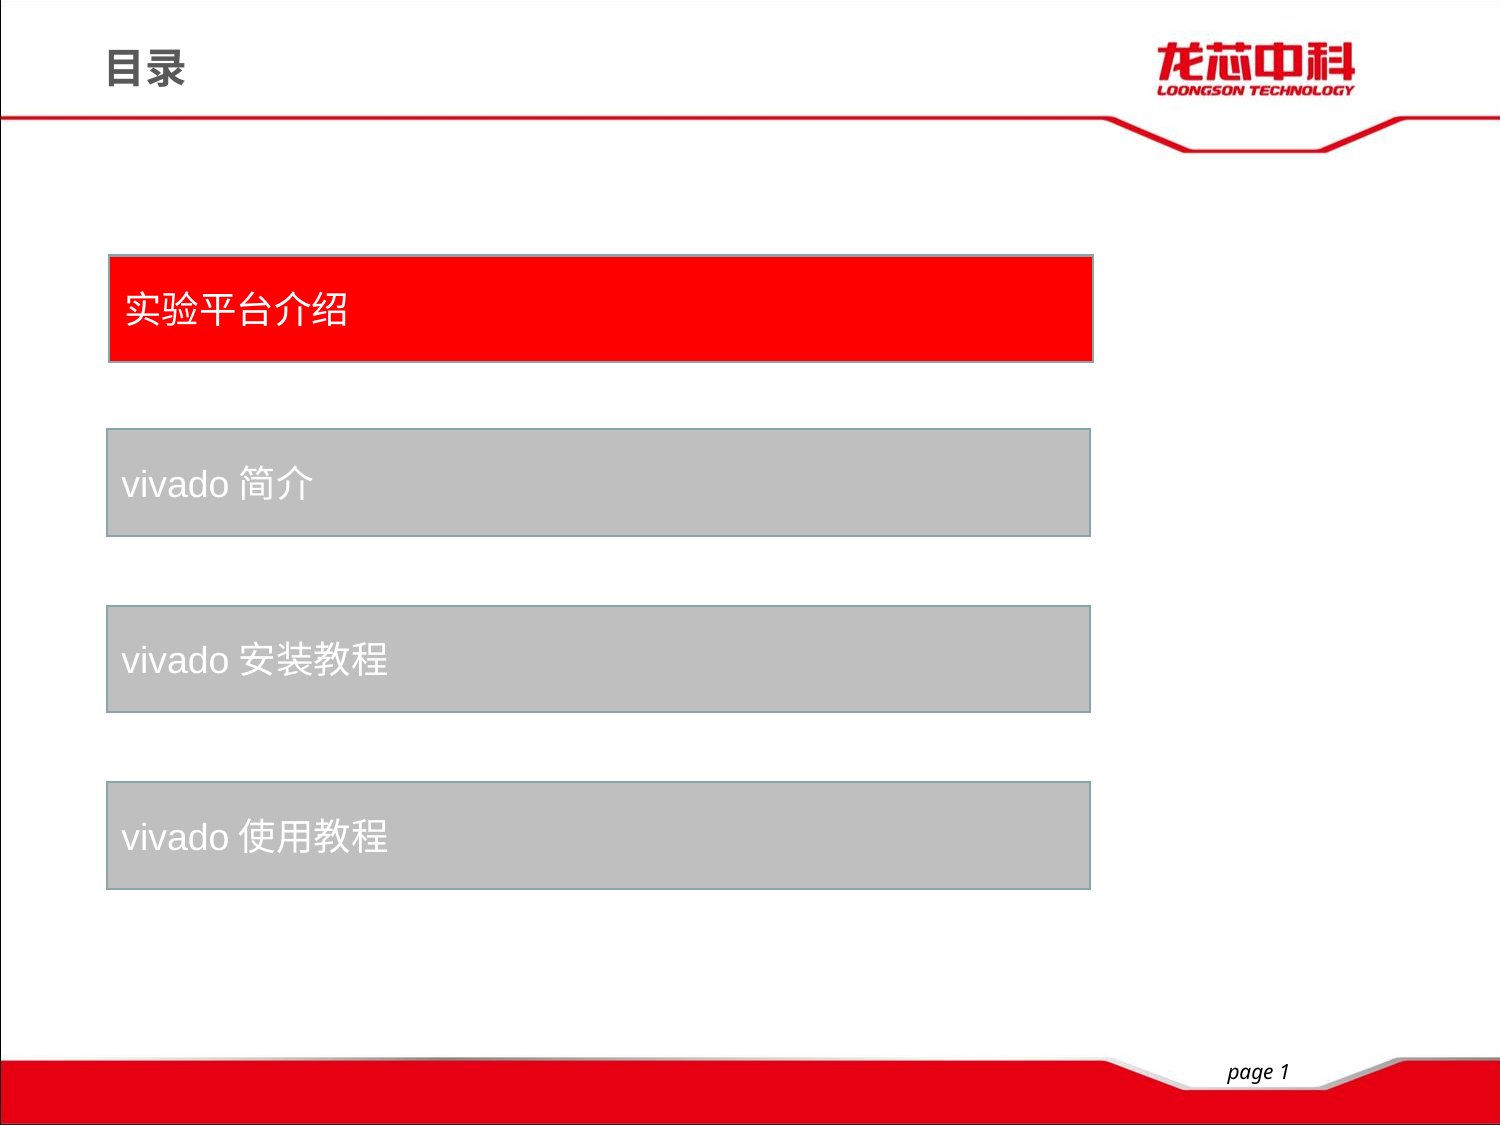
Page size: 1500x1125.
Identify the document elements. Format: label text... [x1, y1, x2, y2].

text_box vivado使用教程 [106, 781, 1091, 890]
title 目录 [88, 30, 1022, 103]
text_box vivado简介 [106, 428, 1091, 537]
picture [0, 0, 1500, 1125]
text_box 实验平台介绍 [108, 254, 1094, 363]
text_box page [955, 1051, 1306, 1125]
text_box vivado安装教程 [106, 605, 1091, 713]
